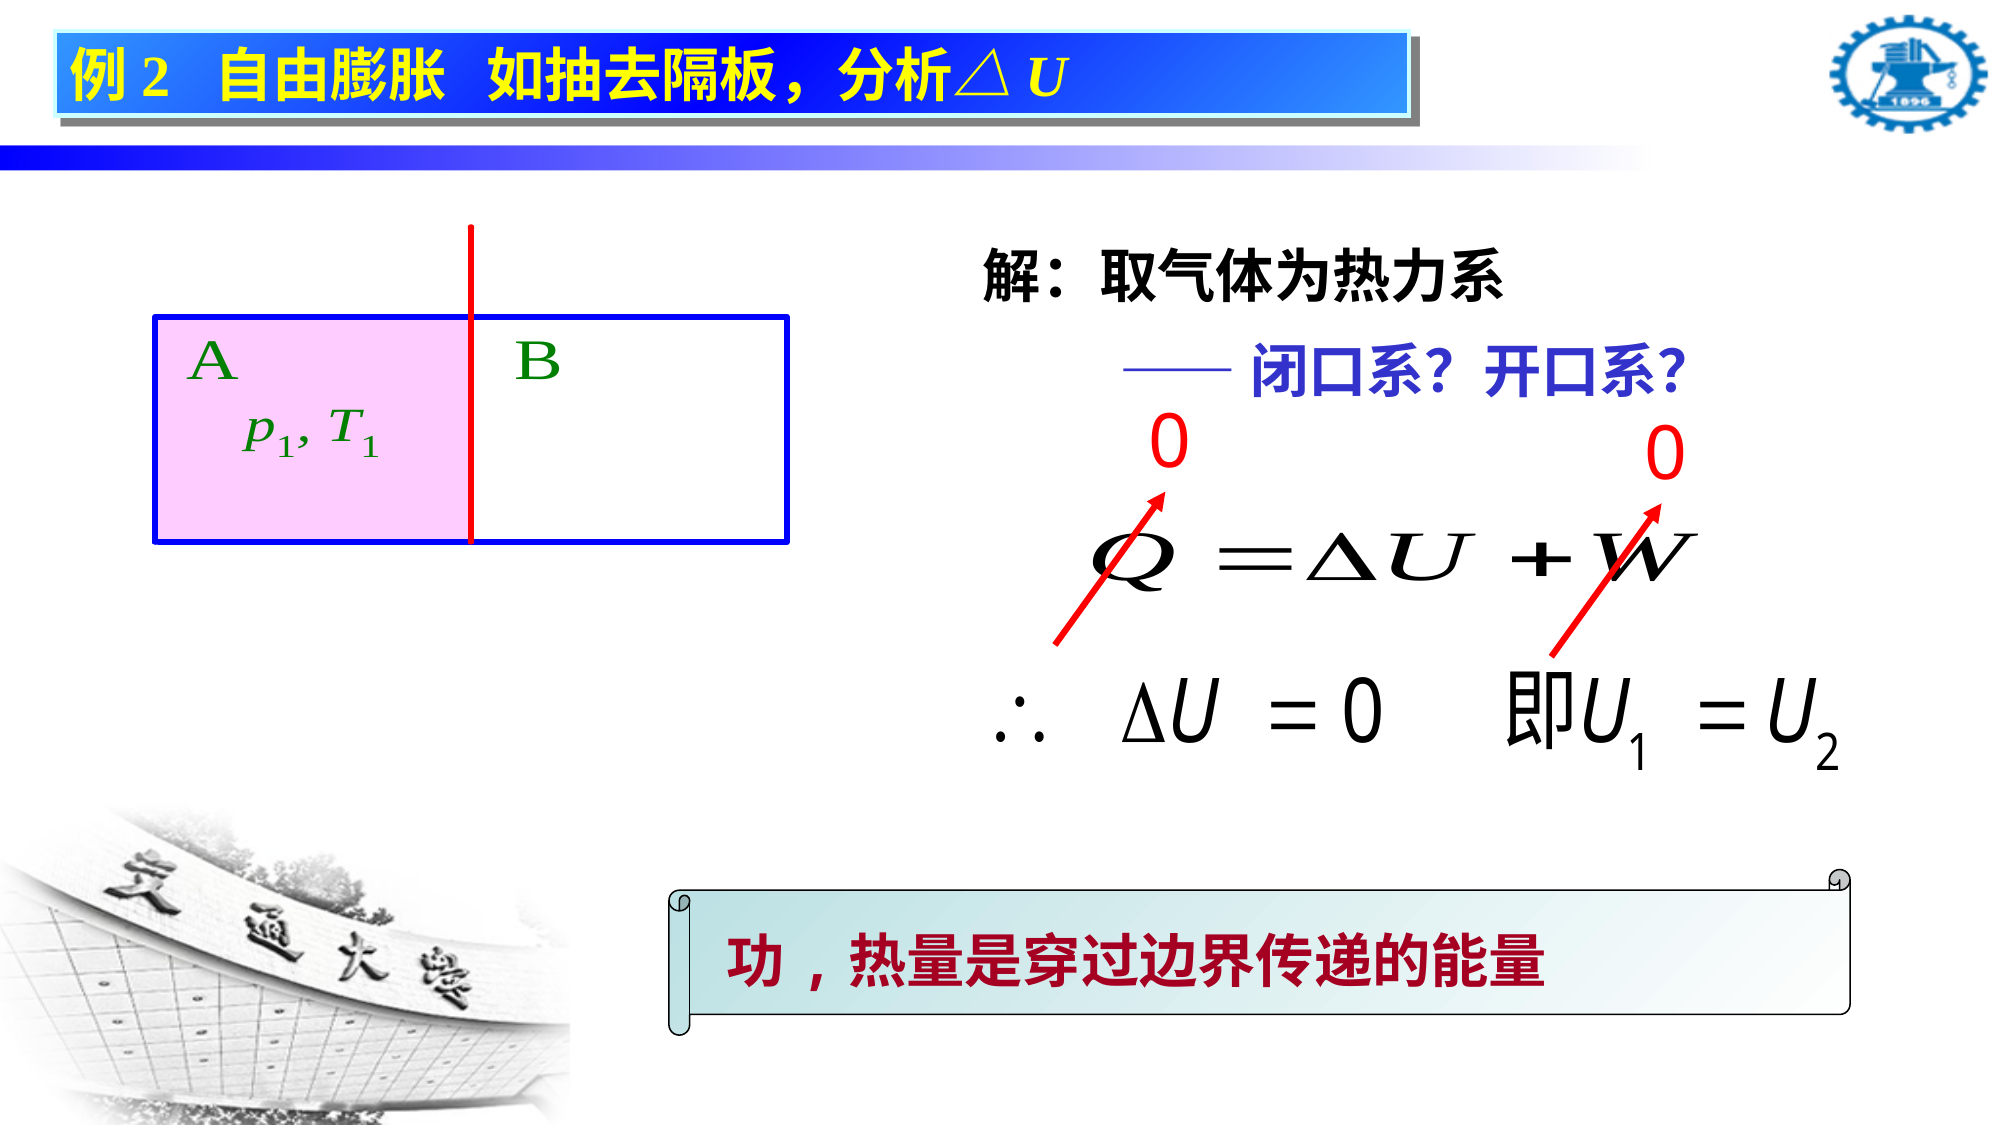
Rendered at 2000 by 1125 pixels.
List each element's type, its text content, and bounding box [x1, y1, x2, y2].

text_box 解：取气体为热力系 [968, 231, 1788, 317]
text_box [668, 869, 1930, 1036]
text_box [1279, 515, 1545, 610]
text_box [987, 645, 1851, 788]
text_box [54, 219, 849, 591]
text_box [1054, 385, 1276, 646]
text_box ——闭口系？开口系？ [1104, 326, 1731, 411]
picture [0, 0, 2000, 1125]
text_box 例2 自由膨胀 如抽去隔板，分析△U [54, 31, 1410, 116]
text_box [1551, 396, 1772, 657]
